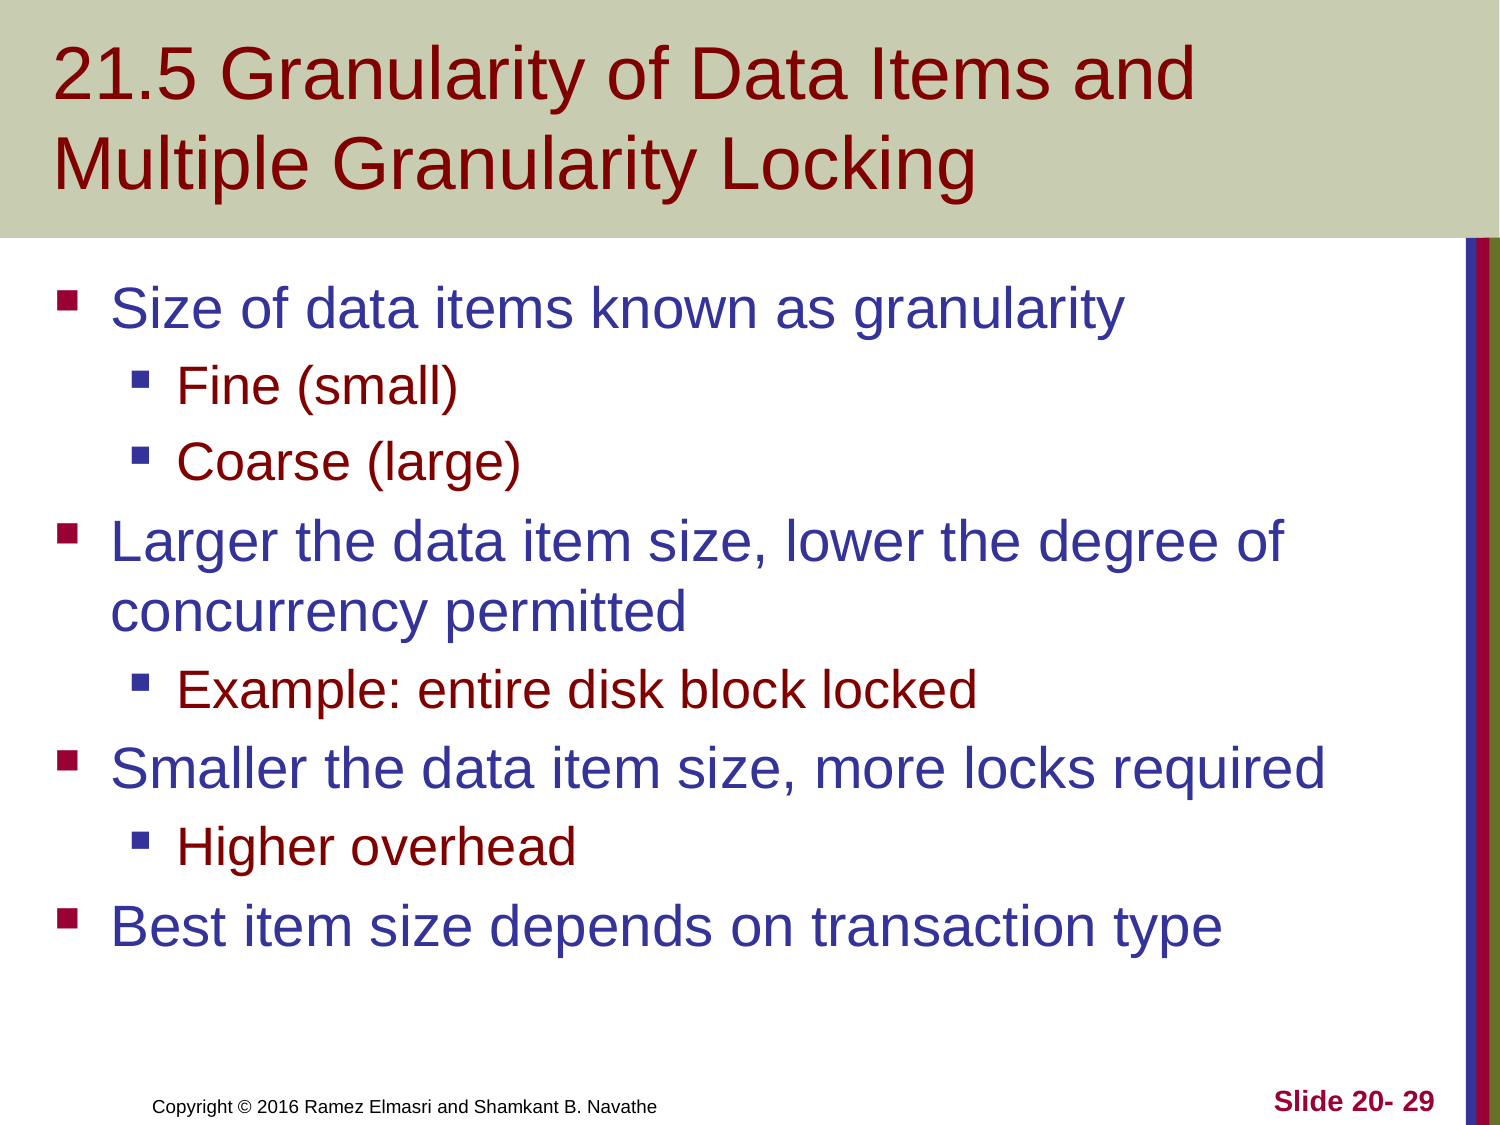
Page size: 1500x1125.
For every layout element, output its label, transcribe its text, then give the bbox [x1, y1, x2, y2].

slide_number Slide 20- 29 [1137, 1049, 1451, 1125]
list Size of data items known as granularity Fine (small) Coarse (large) Larger the data item size, lower the degree of concurrency permitted Example: entire disk block locked Smaller the data item size, more locks required Higher overhead Best item size depends on transaction type [39, 262, 1400, 1013]
title 21.5 Granularity of Data Items and Multiple Granularity Locking [37, 49, 1317, 213]
